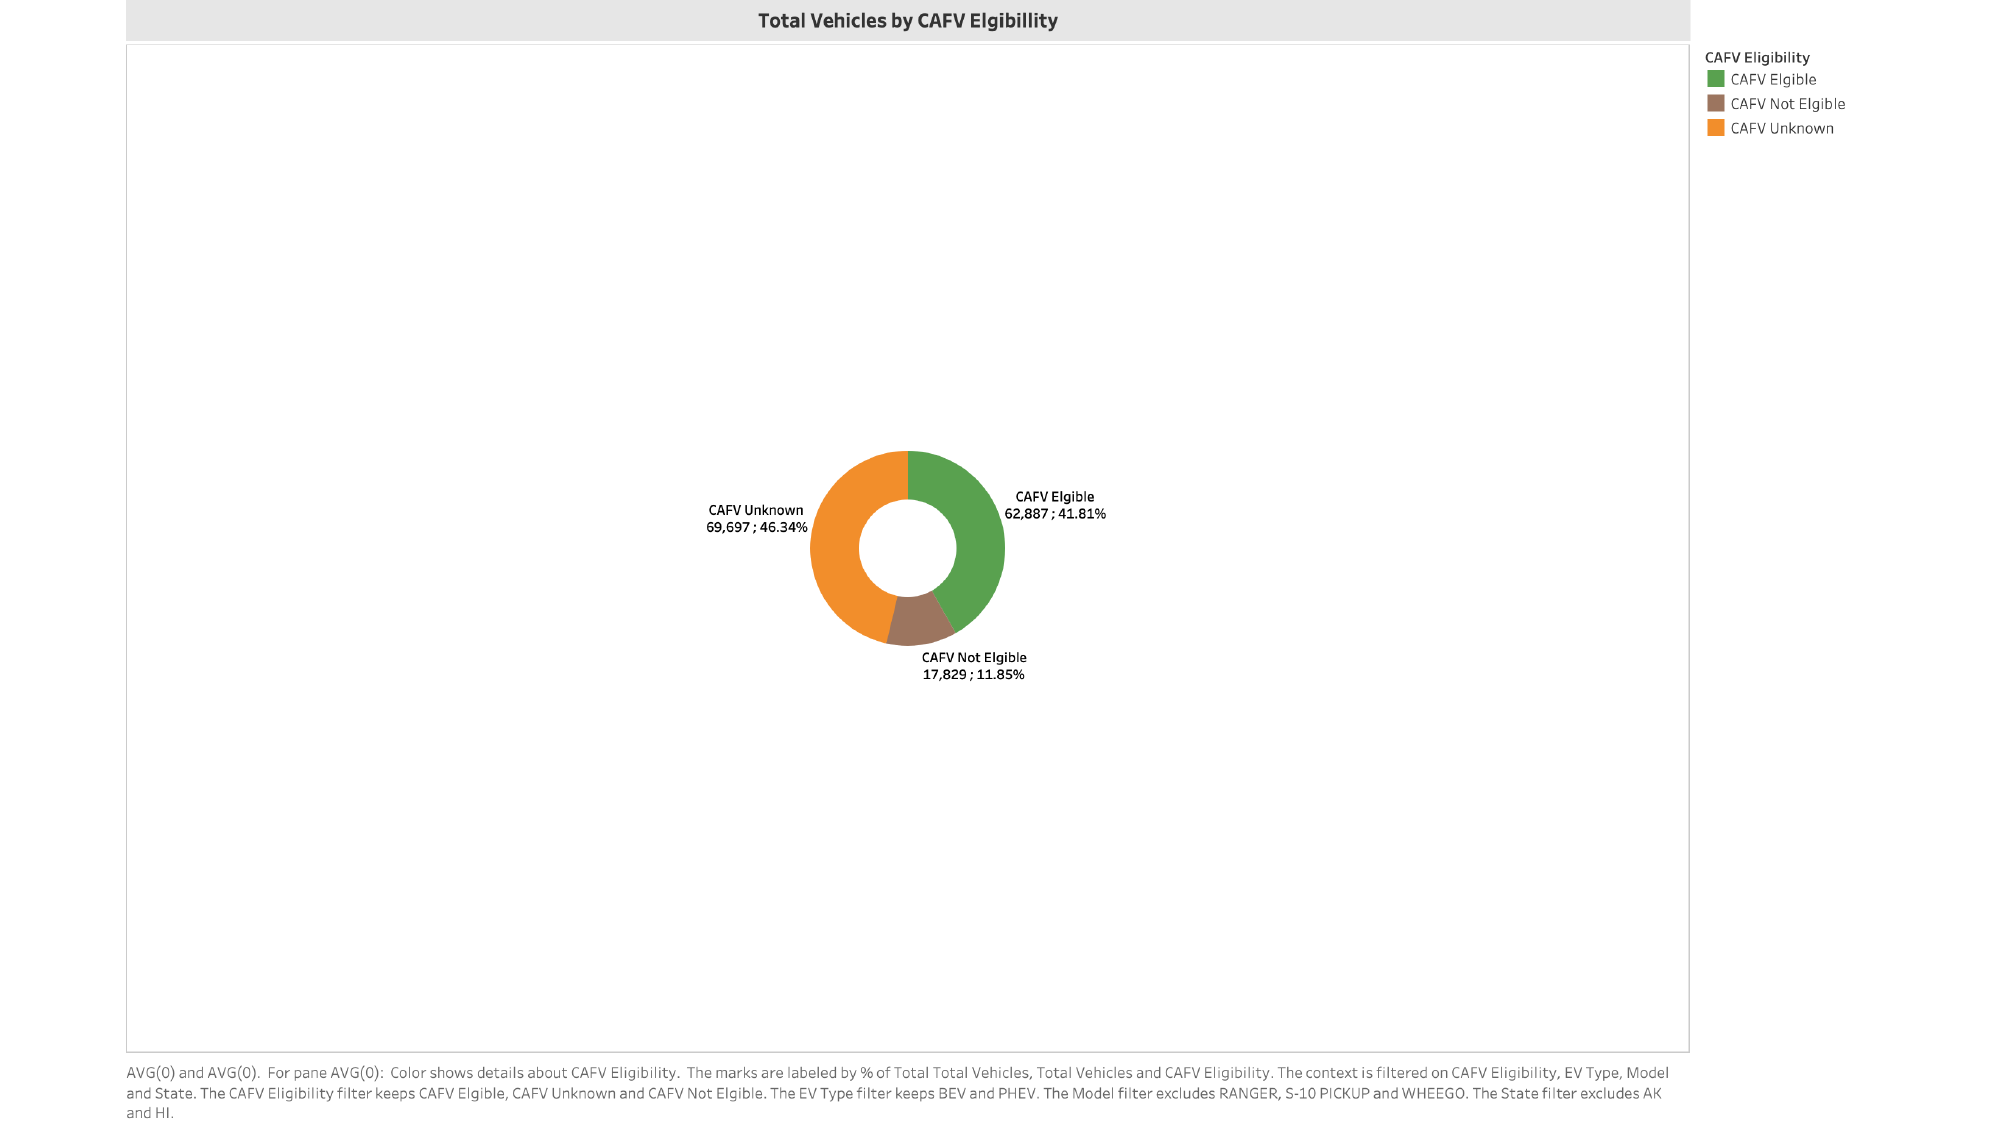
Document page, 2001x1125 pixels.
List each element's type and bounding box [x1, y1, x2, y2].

picture [126, 0, 1874, 1125]
